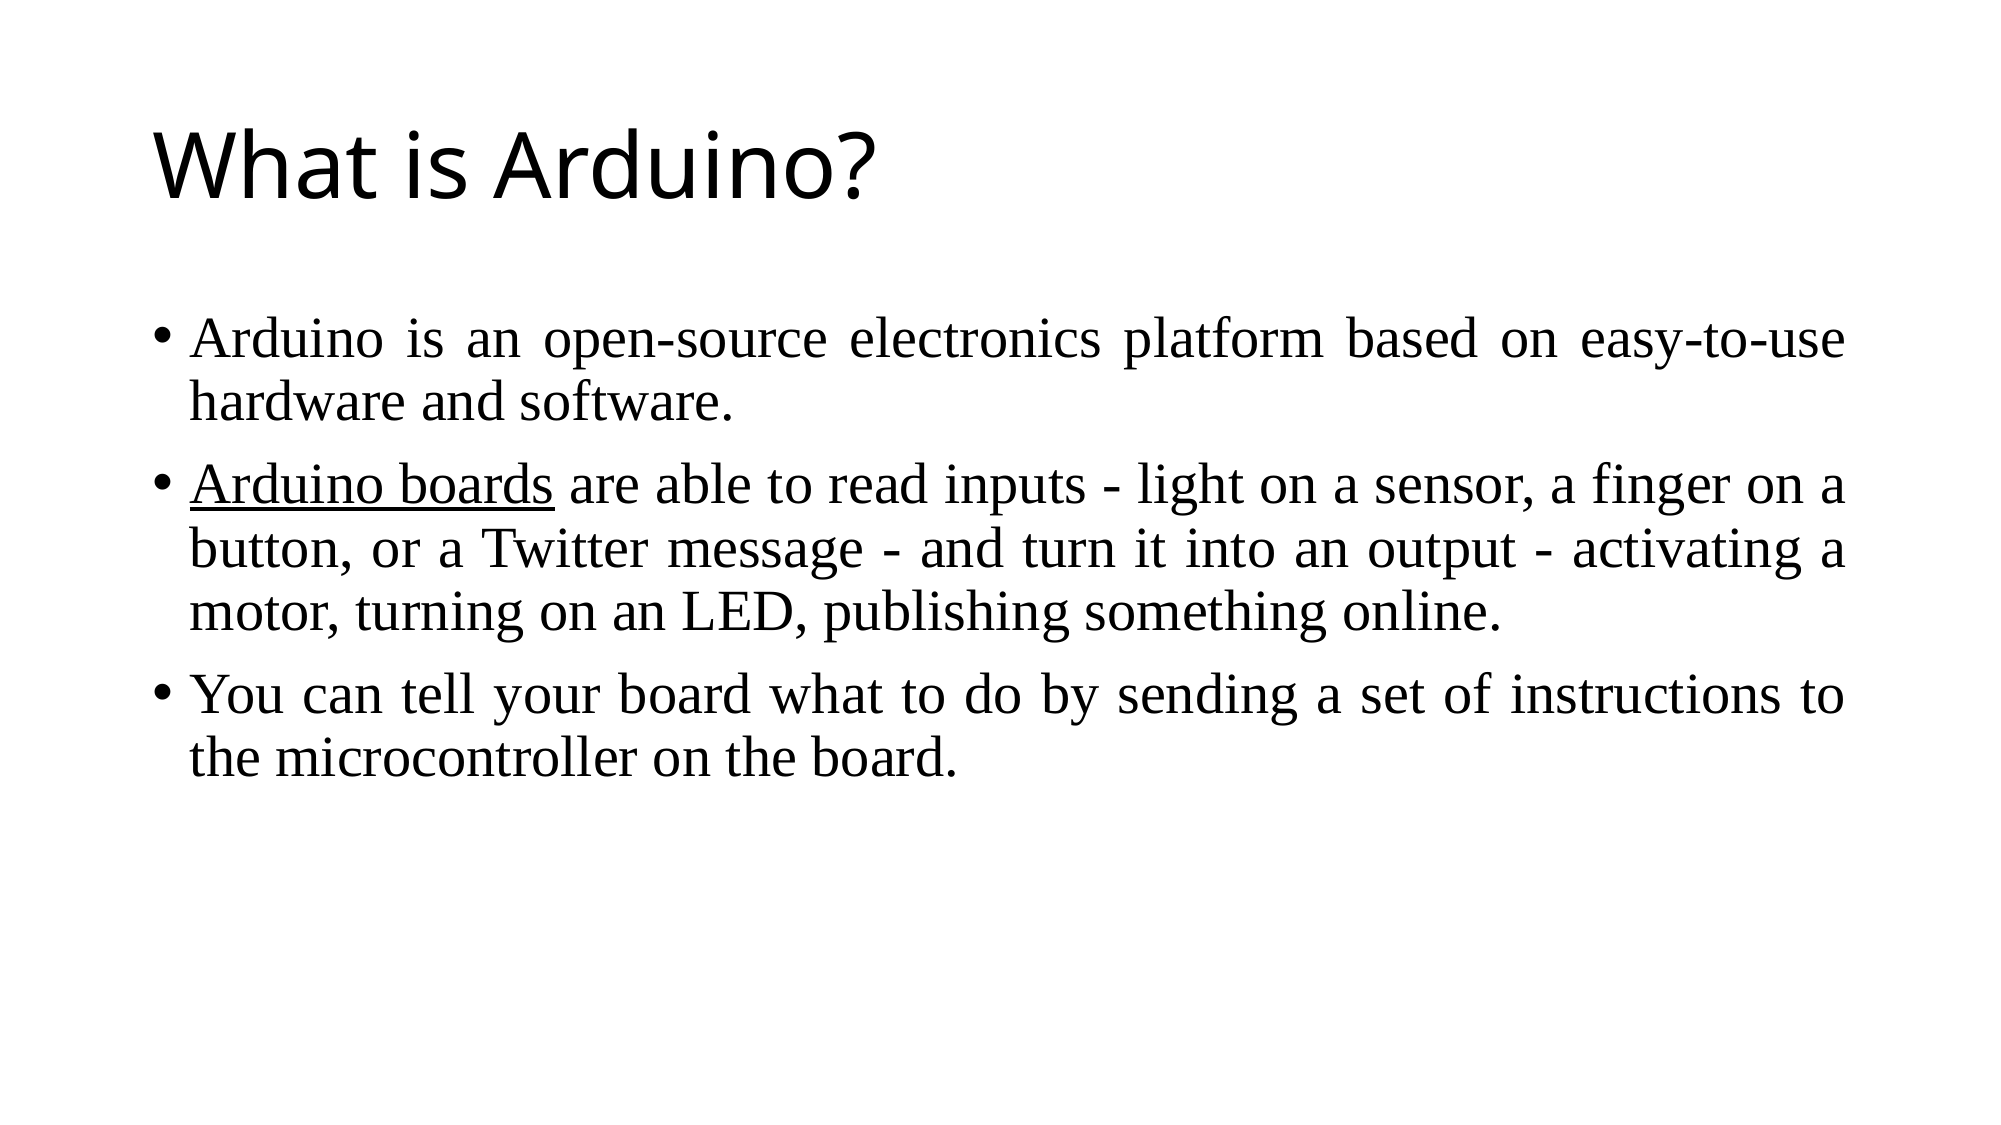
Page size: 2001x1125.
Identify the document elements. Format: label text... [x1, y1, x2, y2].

title What is Arduino? [137, 59, 1863, 278]
list Arduino is an open-source electronics platform based on easy-to-use hardware and software. Arduino boards are able to read inputs - light on a sensor, a finger on a button, or a Twitter message - and turn it into an output - activating a motor, turning on an LED, publishing something online. You can tell your board what to do by sending a set of instructions to the microcontroller on the board. [137, 299, 1863, 1014]
